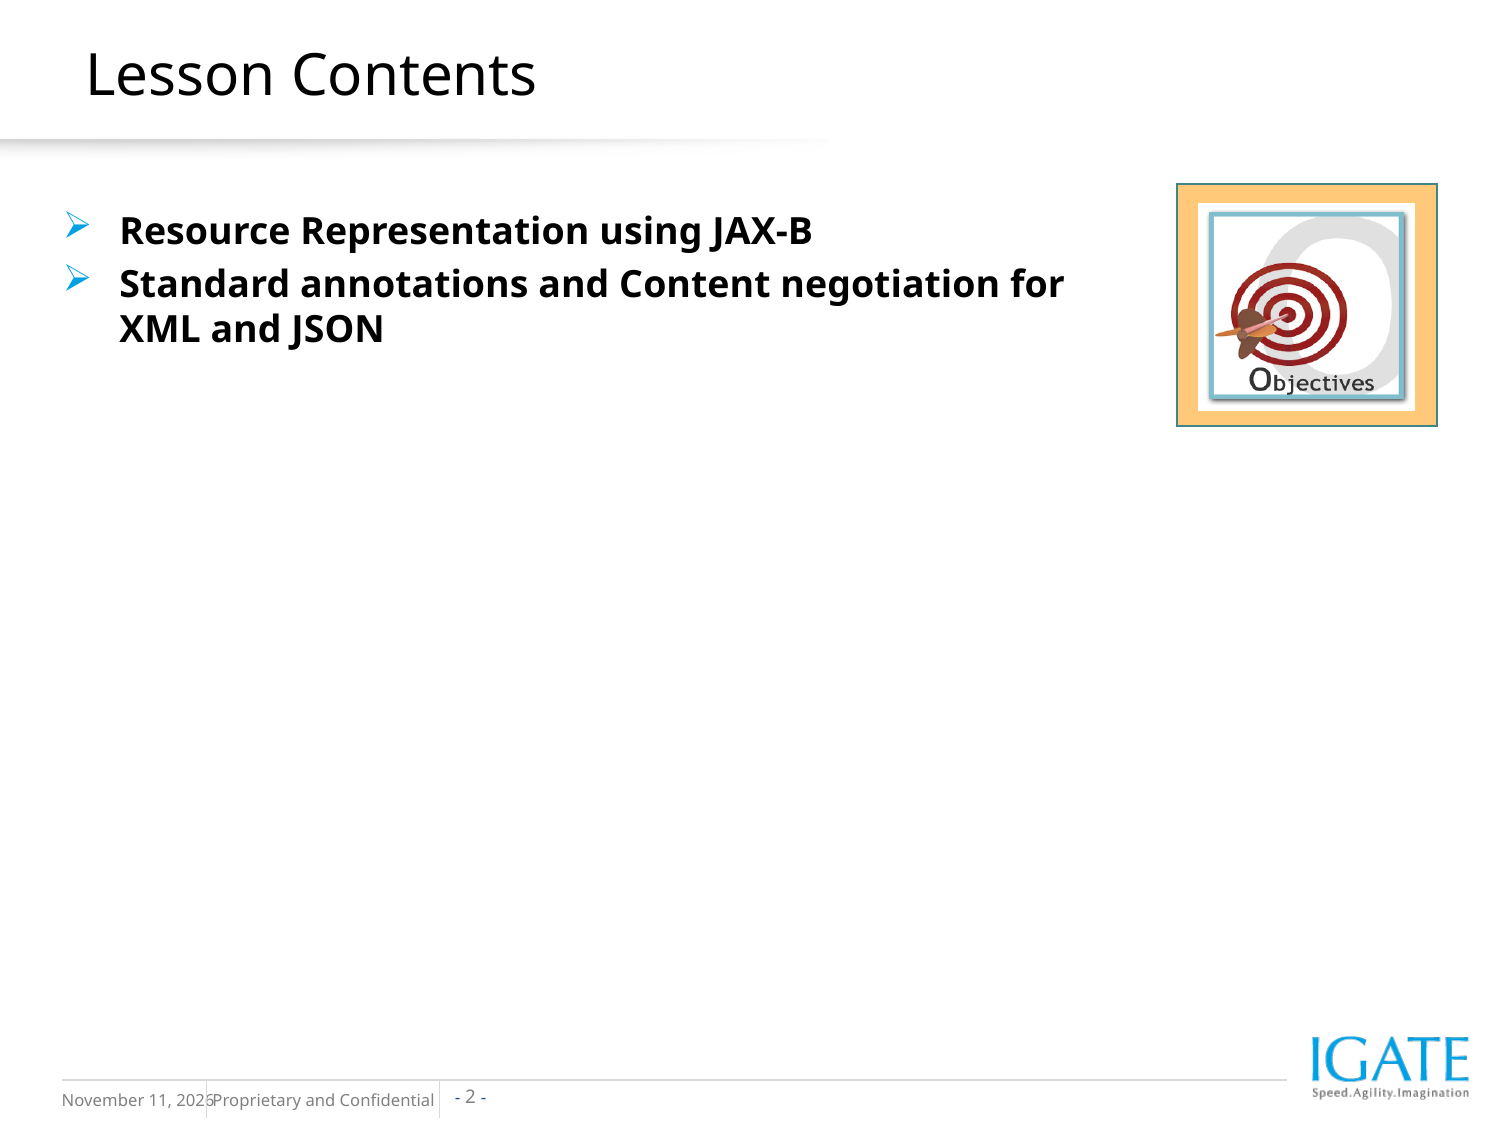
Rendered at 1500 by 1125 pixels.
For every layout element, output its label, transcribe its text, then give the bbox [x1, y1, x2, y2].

picture [1304, 1028, 1475, 1105]
text_box Lesson Contents [70, 20, 1306, 138]
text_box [1176, 184, 1437, 427]
text_box Resource Representation using JAX-B Standard annotations and Content negotiation for XML and JSON [48, 199, 1138, 1025]
picture [0, 112, 919, 174]
